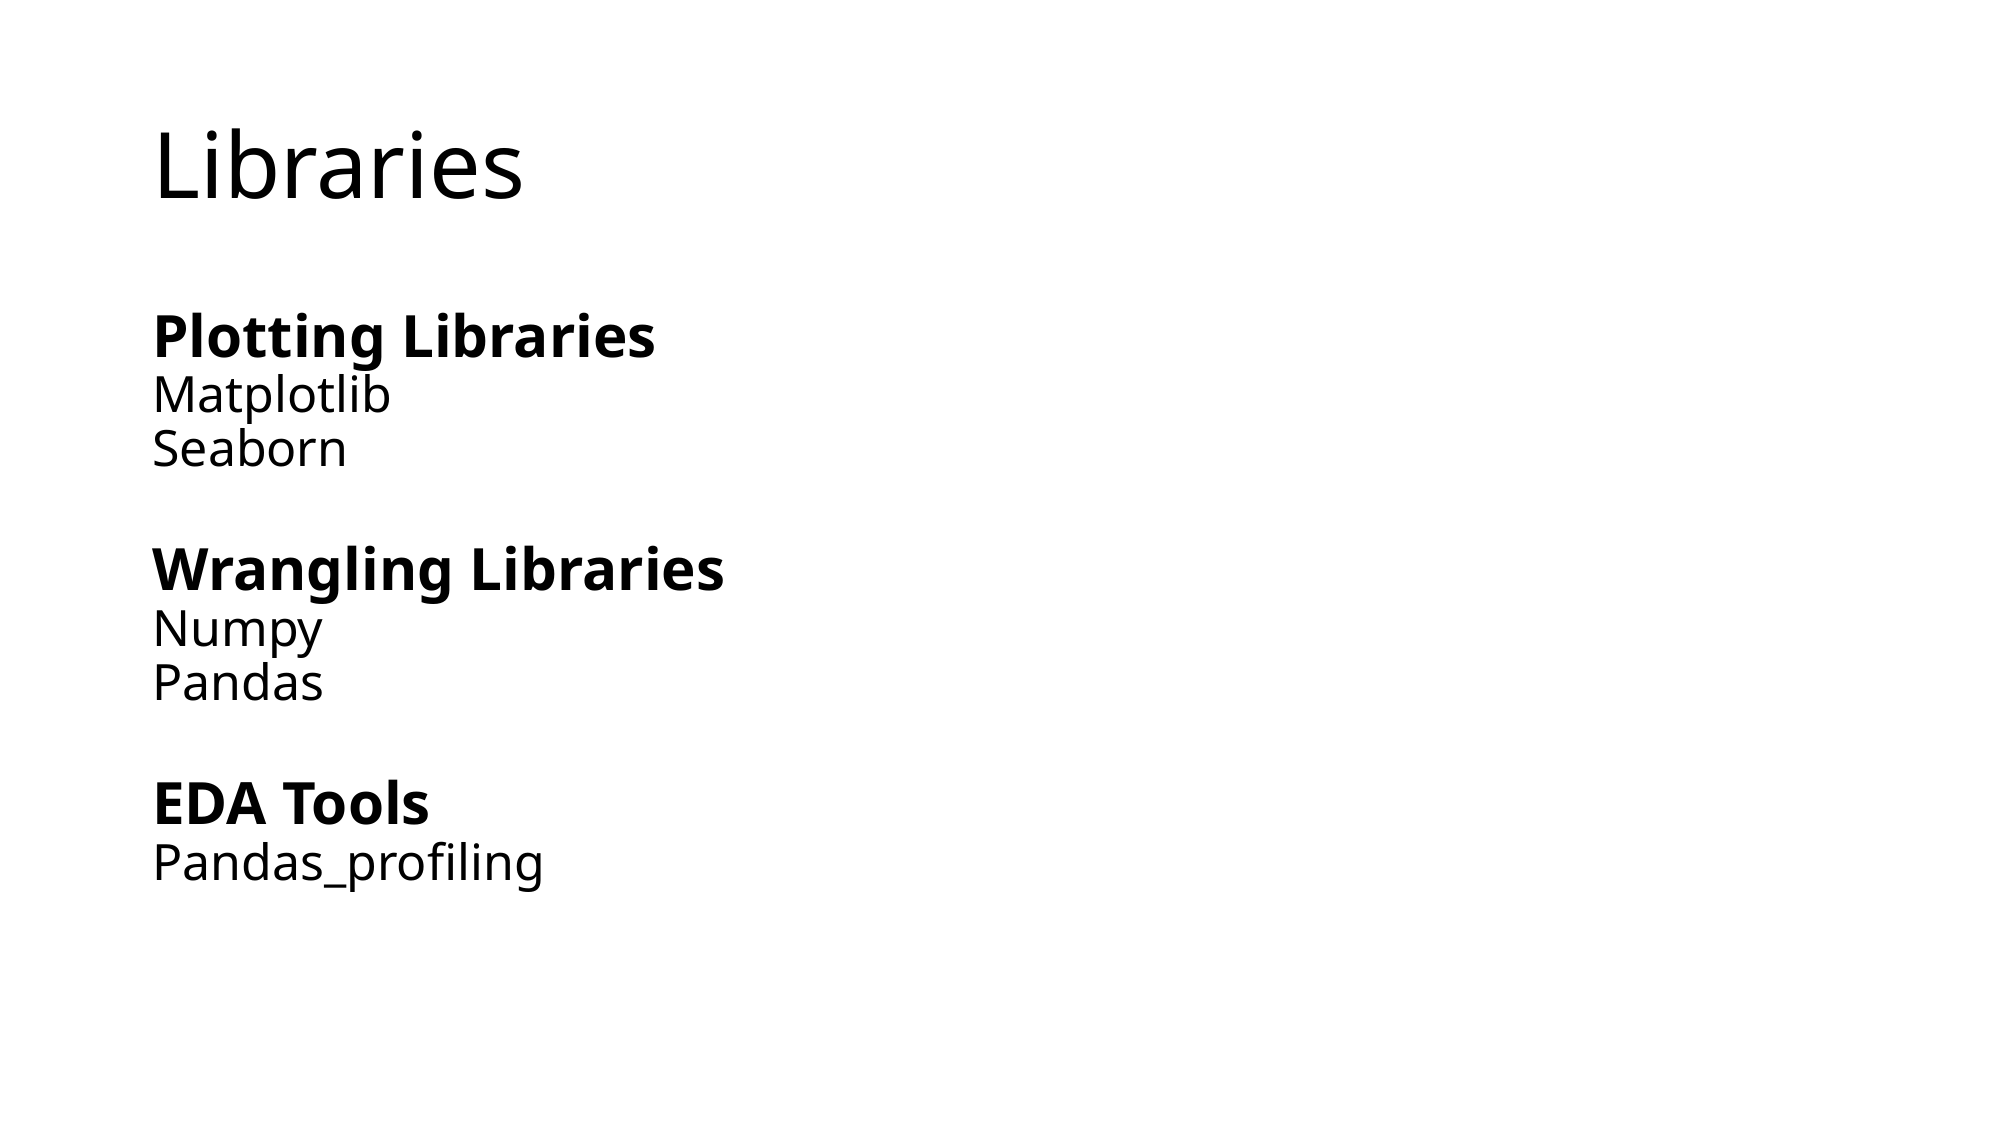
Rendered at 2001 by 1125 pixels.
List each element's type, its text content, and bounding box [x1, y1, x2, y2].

list Plotting Libraries Matplotlib Seaborn Wrangling Libraries Numpy Pandas EDA Tools Pandas_profiling [137, 299, 1863, 1014]
title Libraries [137, 59, 1863, 278]
